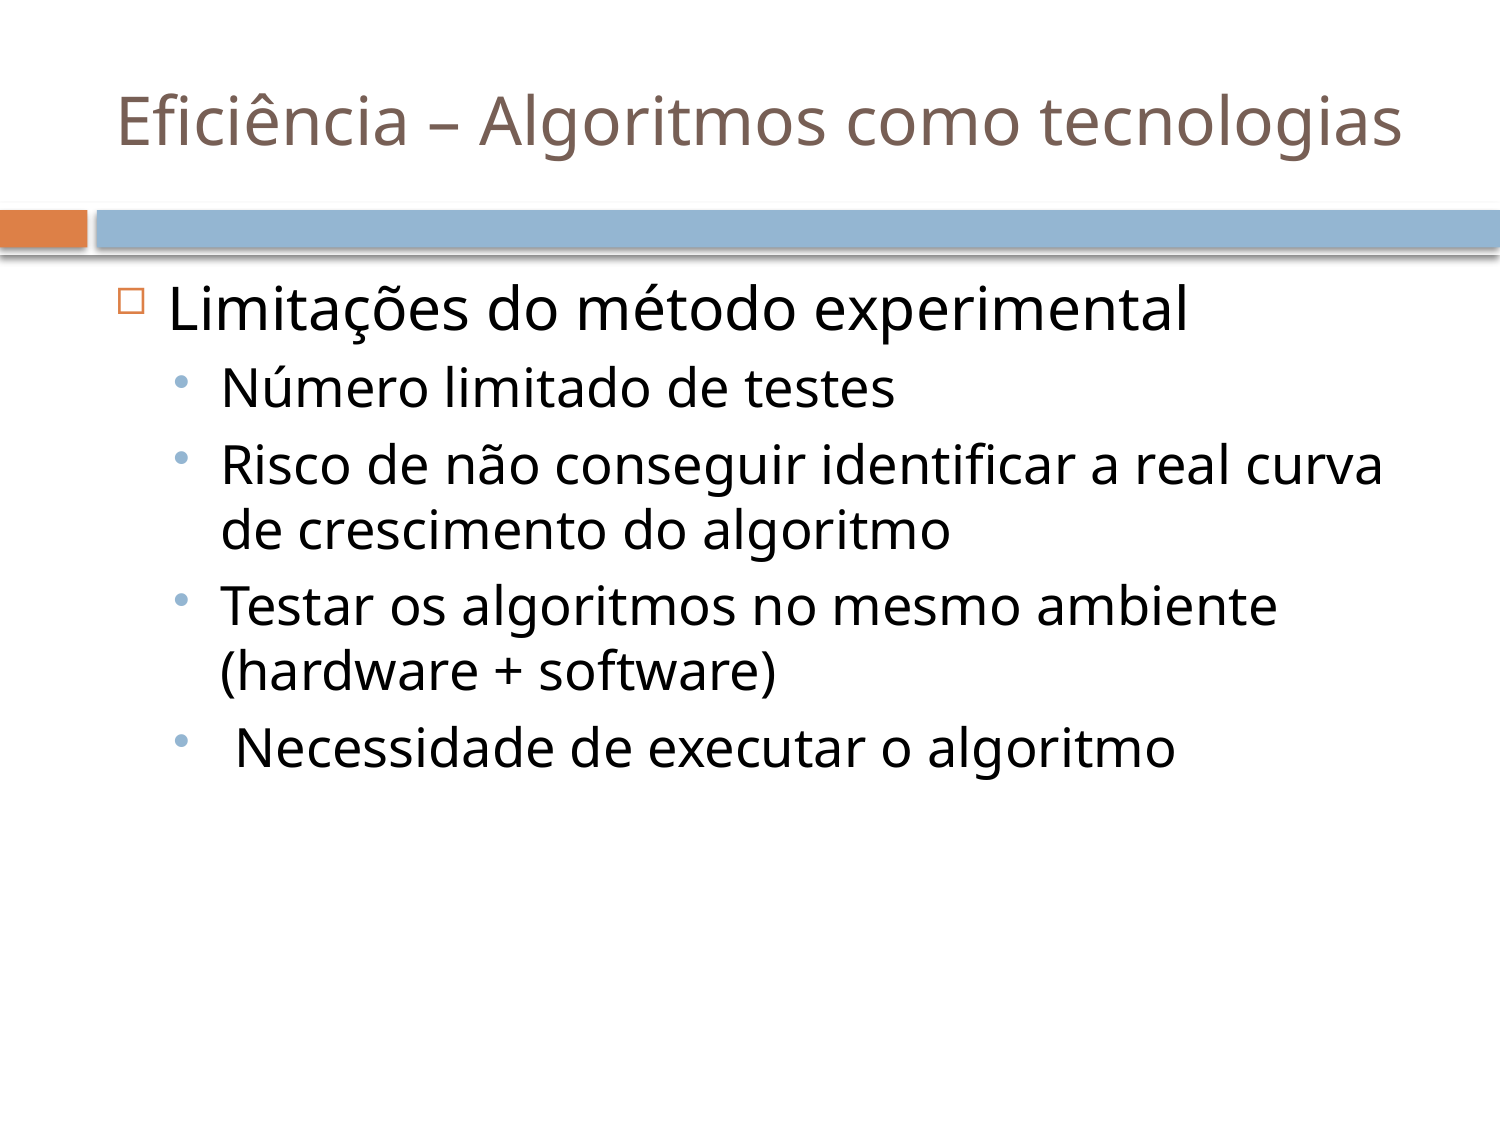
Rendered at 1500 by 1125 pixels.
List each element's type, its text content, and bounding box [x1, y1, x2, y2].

title Eficiência – Algoritmos como tecnologias [100, 37, 1438, 200]
list Limitações do método experimental Número limitado de testes Risco de não conseguir identificar a real curva de crescimento do algoritmo Testar os algoritmos no mesmo ambiente (hardware + software) Necessidade de executar o algoritmo [100, 262, 1438, 1000]
